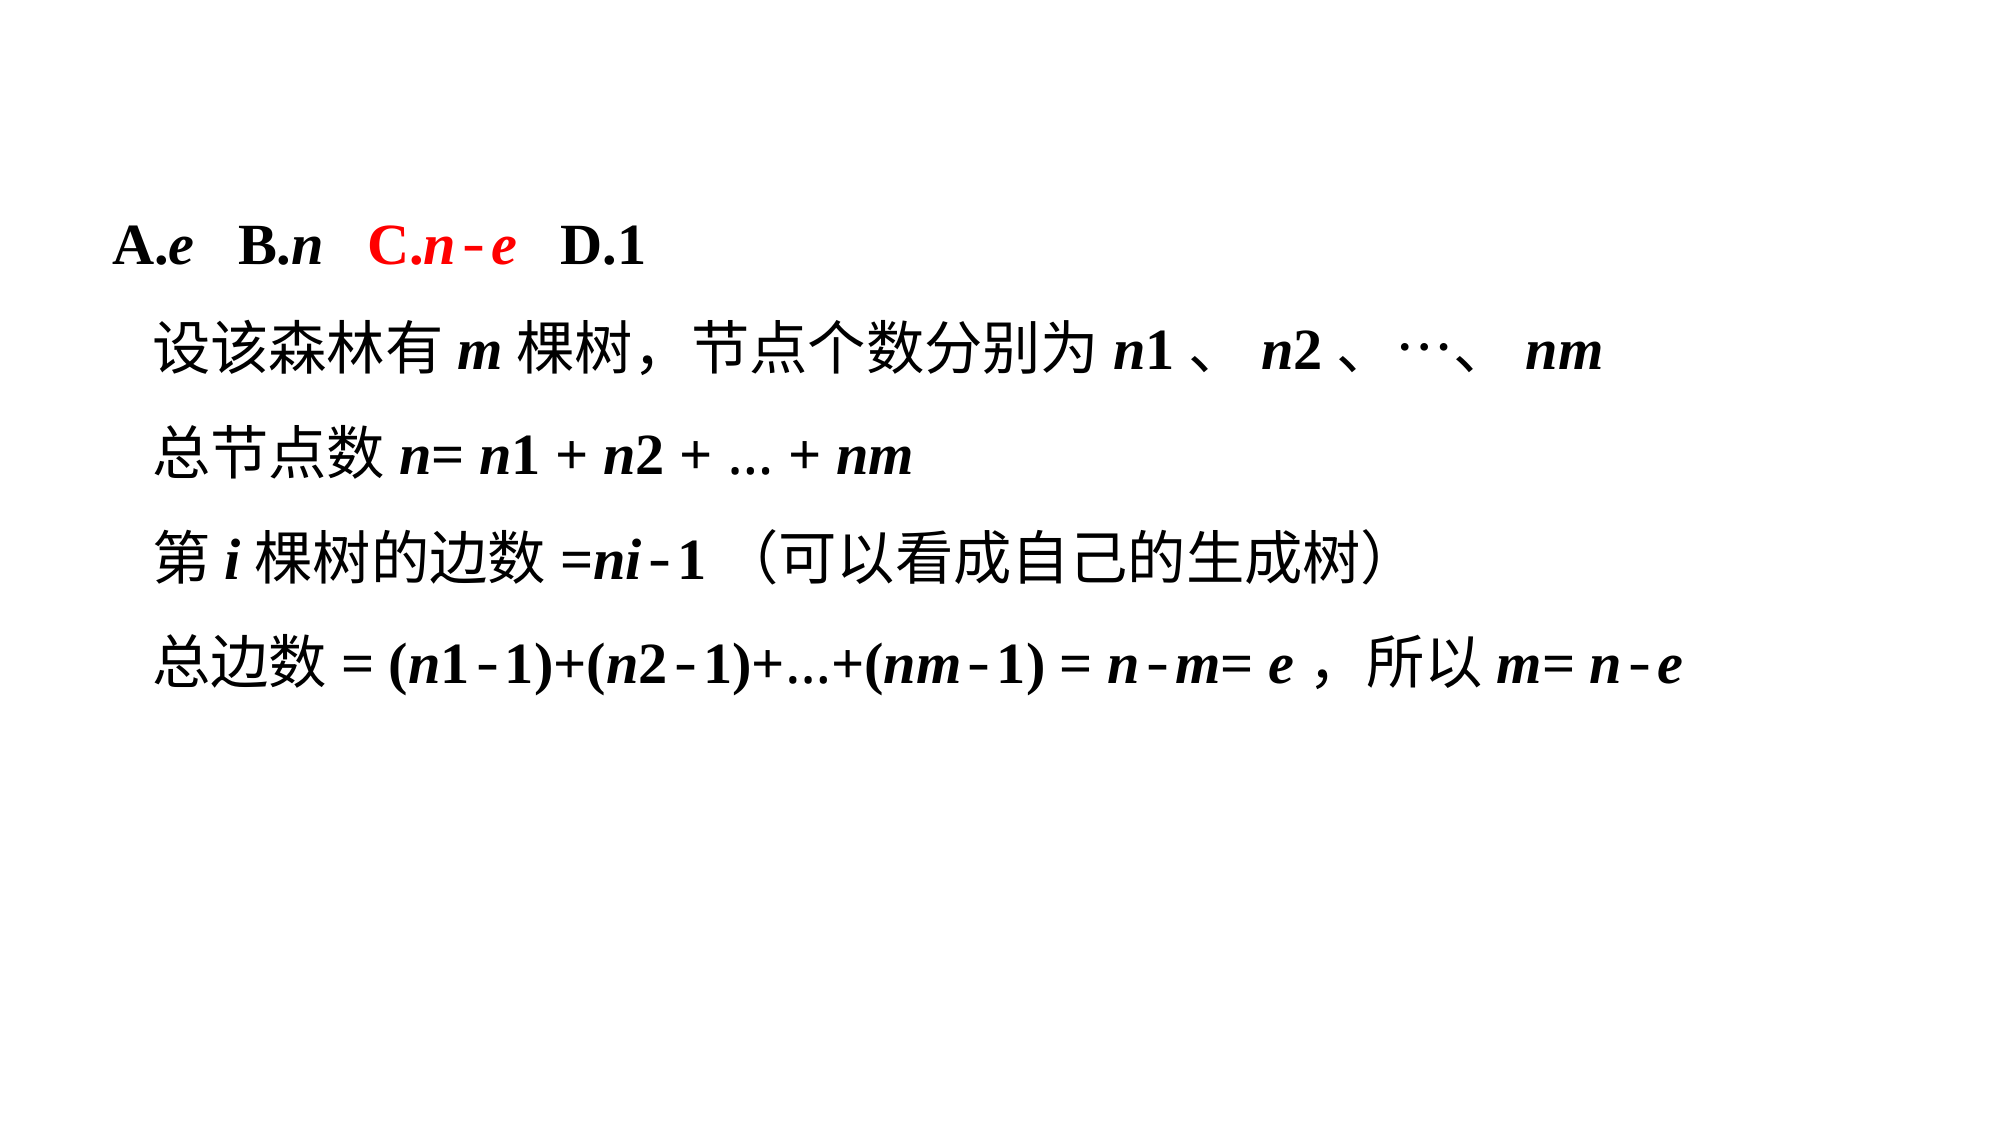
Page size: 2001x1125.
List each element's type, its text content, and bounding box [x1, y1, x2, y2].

text_box A.e B.n C.n-e D.1 设该森林有m棵树，节点个数分别为n1、n2、…、nm 总节点数n= n1 + n2 + … + nm 第i棵树的边数=ni-1（可以看成自己的生成树） 总边数= (n1-1)+(n2-1)+…+(nm-1) = n-m= e，所以m= n-e [97, 163, 1826, 703]
